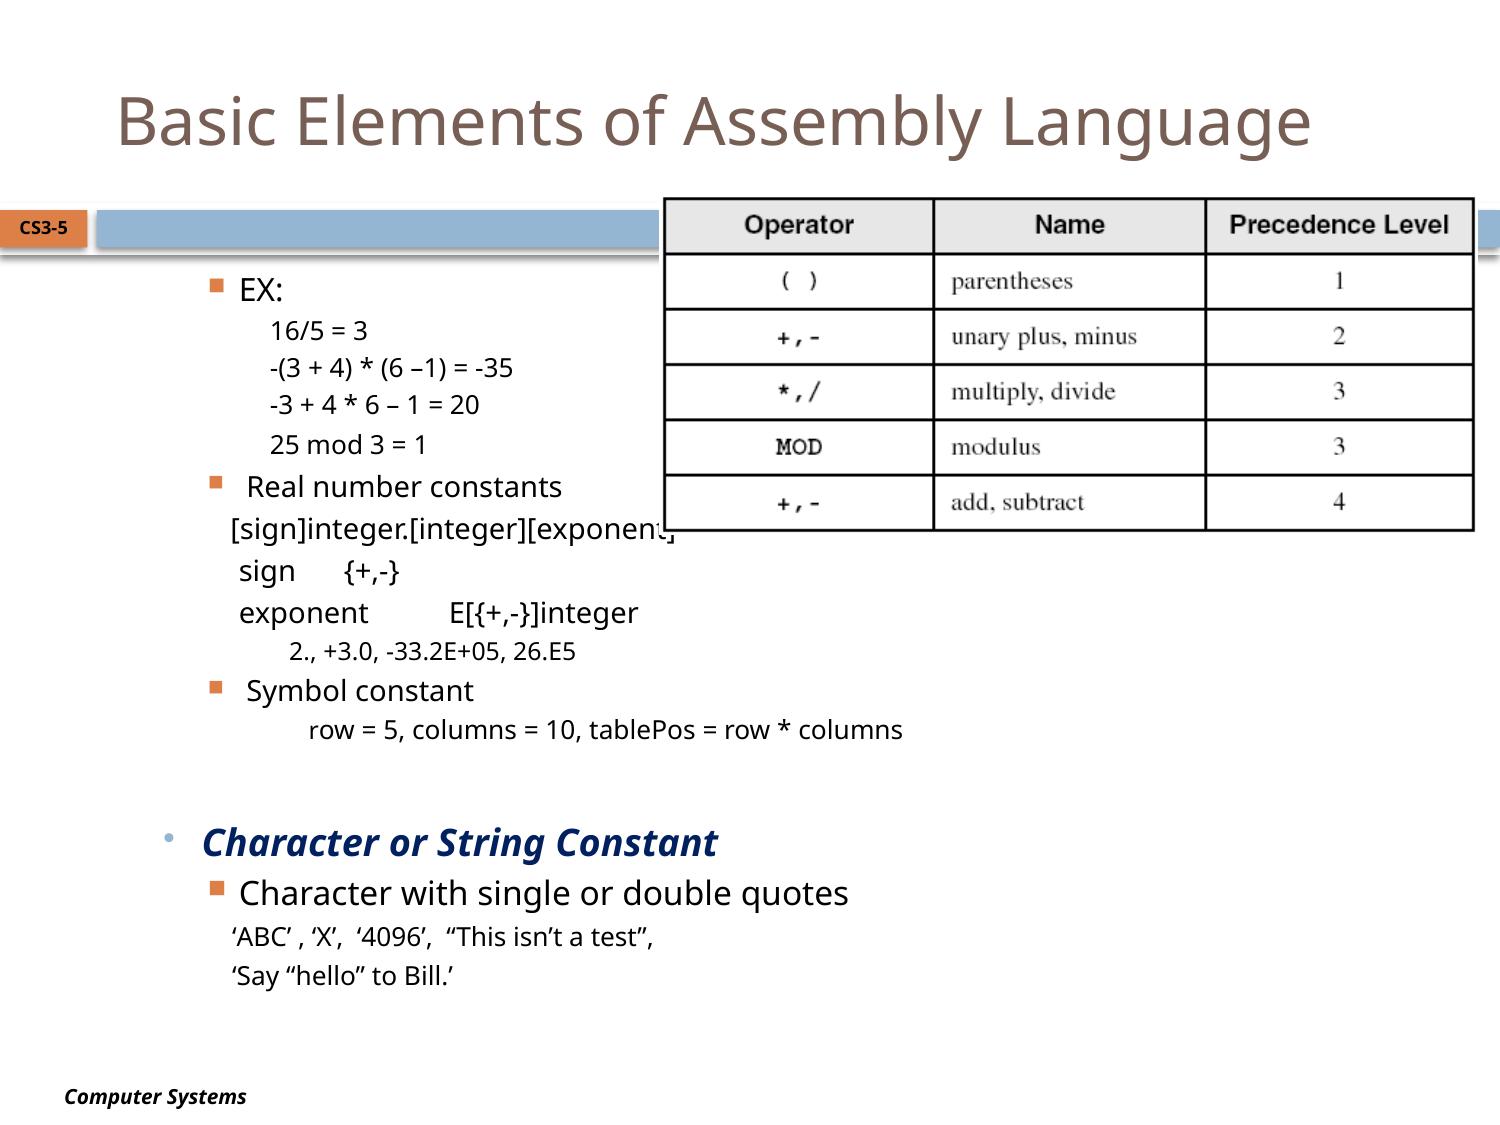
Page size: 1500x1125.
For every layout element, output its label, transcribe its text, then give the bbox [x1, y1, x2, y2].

title Basic Elements of Assembly Language [100, 37, 1438, 200]
picture [659, 195, 1478, 535]
slide_number CS3-5 [0, 208, 88, 249]
list EX: 16/5 = 3 -(3 + 4) * (6 –1) = -35 -3 + 4 * 6 – 1 = 20 25 mod 3 = 1 Real number constants [sign]integer.[integer][exponent] sign {+,-} exponent E[{+,-}]integer 2., +3.0, -33.2E+05, 26.E5 Symbol constant row = 5, columns = 10, tablePos = row * columns Character or String Constant Character with single or double quotes ‘ABC’ , ‘X’, ‘4096’, “This isn’t a test”, ‘Say “hello” to Bill.’ [100, 262, 1438, 1005]
